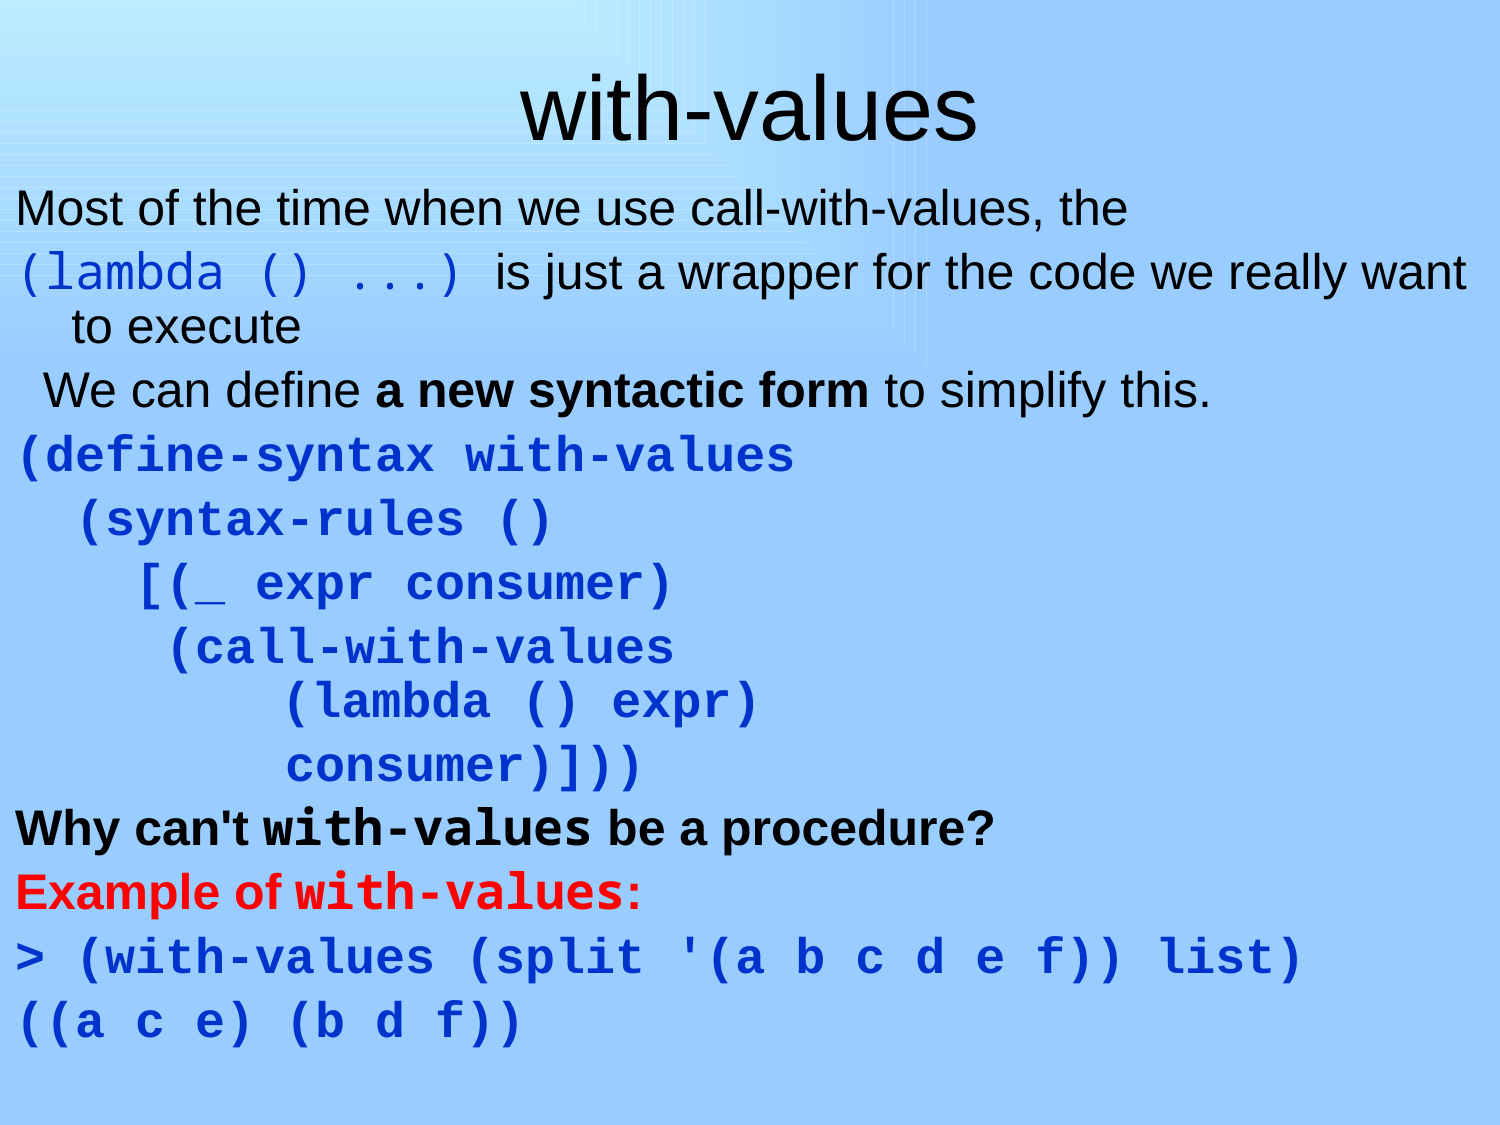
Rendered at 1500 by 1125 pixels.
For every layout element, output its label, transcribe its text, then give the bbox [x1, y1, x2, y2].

list Most of the time when we use call-with-values, the (lambda () ...) is just a wrapper for the code we really want to execute We can define a new syntactic form to simplify this. (define-syntax with-values (syntax-rules () [(_ expr consumer) (call-with-values (lambda () expr) consumer)])) Why can't with-values be a procedure? Example of with-values: > (with-values (split '(a b c d e f)) list) ((a c e) (b d f)) [0, 174, 1500, 1076]
title with-values [74, 44, 1426, 163]
